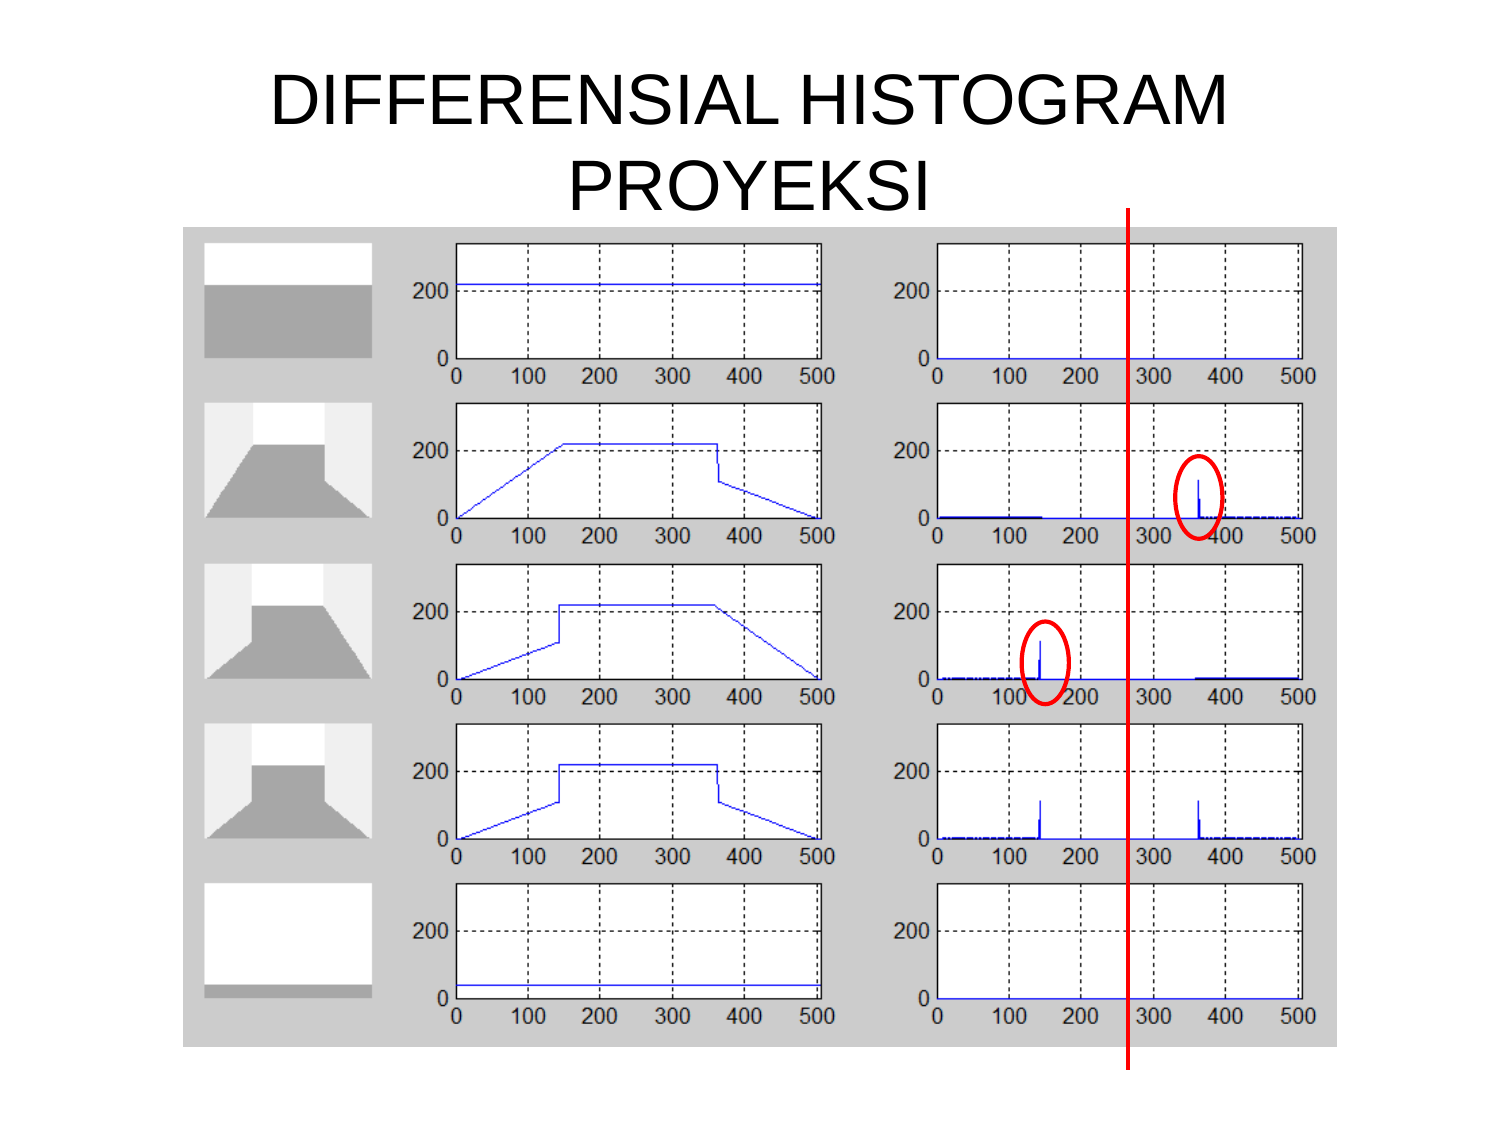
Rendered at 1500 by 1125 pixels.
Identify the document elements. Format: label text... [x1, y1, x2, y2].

picture [182, 227, 1127, 1047]
picture [1129, 227, 1338, 1047]
title DIFFERENSIAL HISTOGRAM PROYEKSI [74, 44, 1426, 233]
